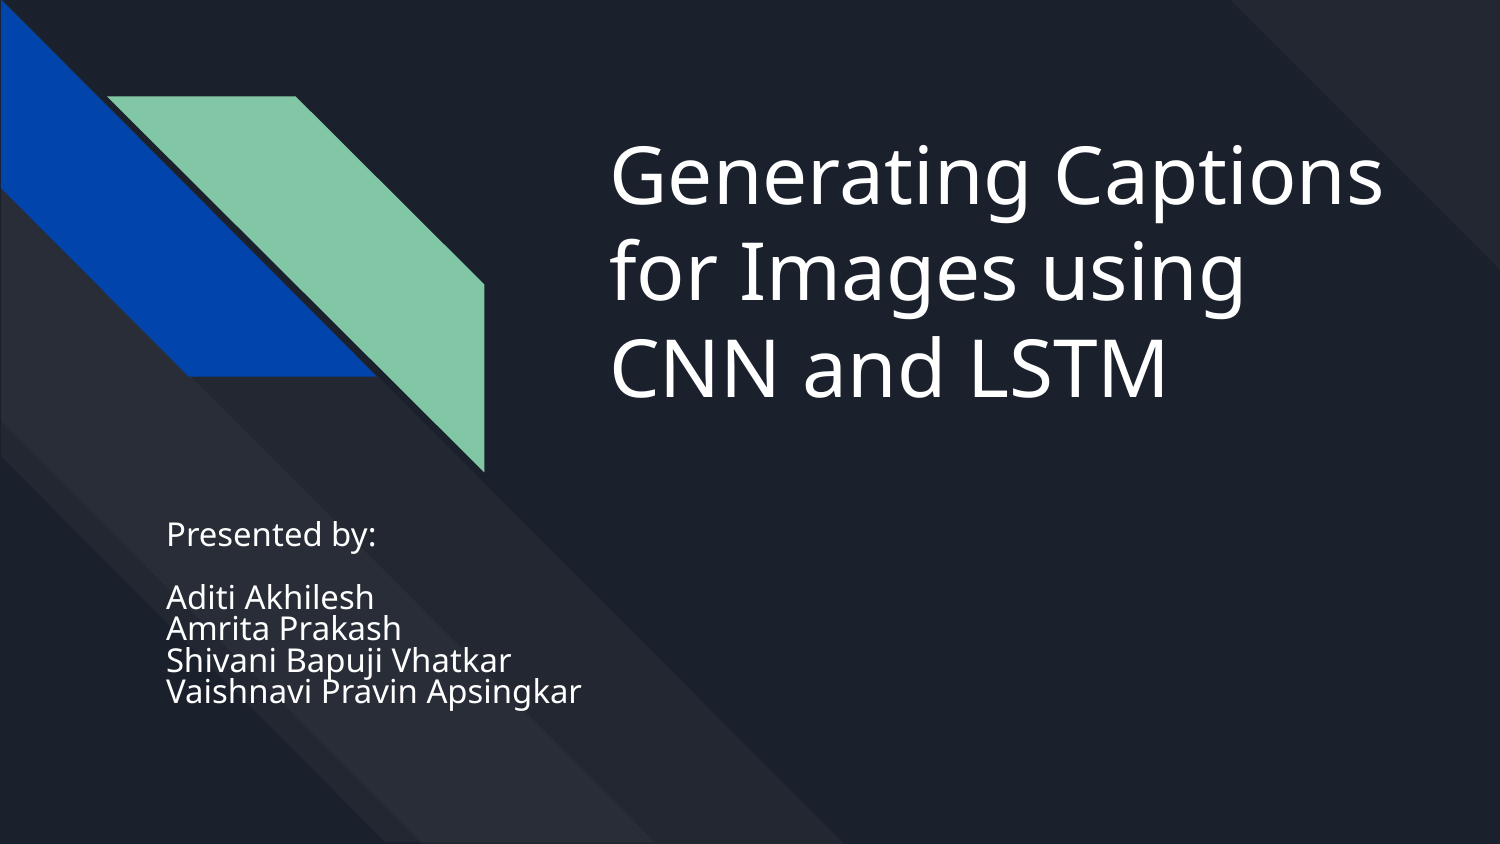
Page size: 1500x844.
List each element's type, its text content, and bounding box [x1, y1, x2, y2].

subtitle Presented by: Aditi Akhilesh Amrita Prakash Shivani Bapuji Vhatkar Vaishnavi Pravin Apsingkar [151, 505, 1349, 724]
title Generating Captions for Images using CNN and LSTM [594, 108, 1418, 506]
